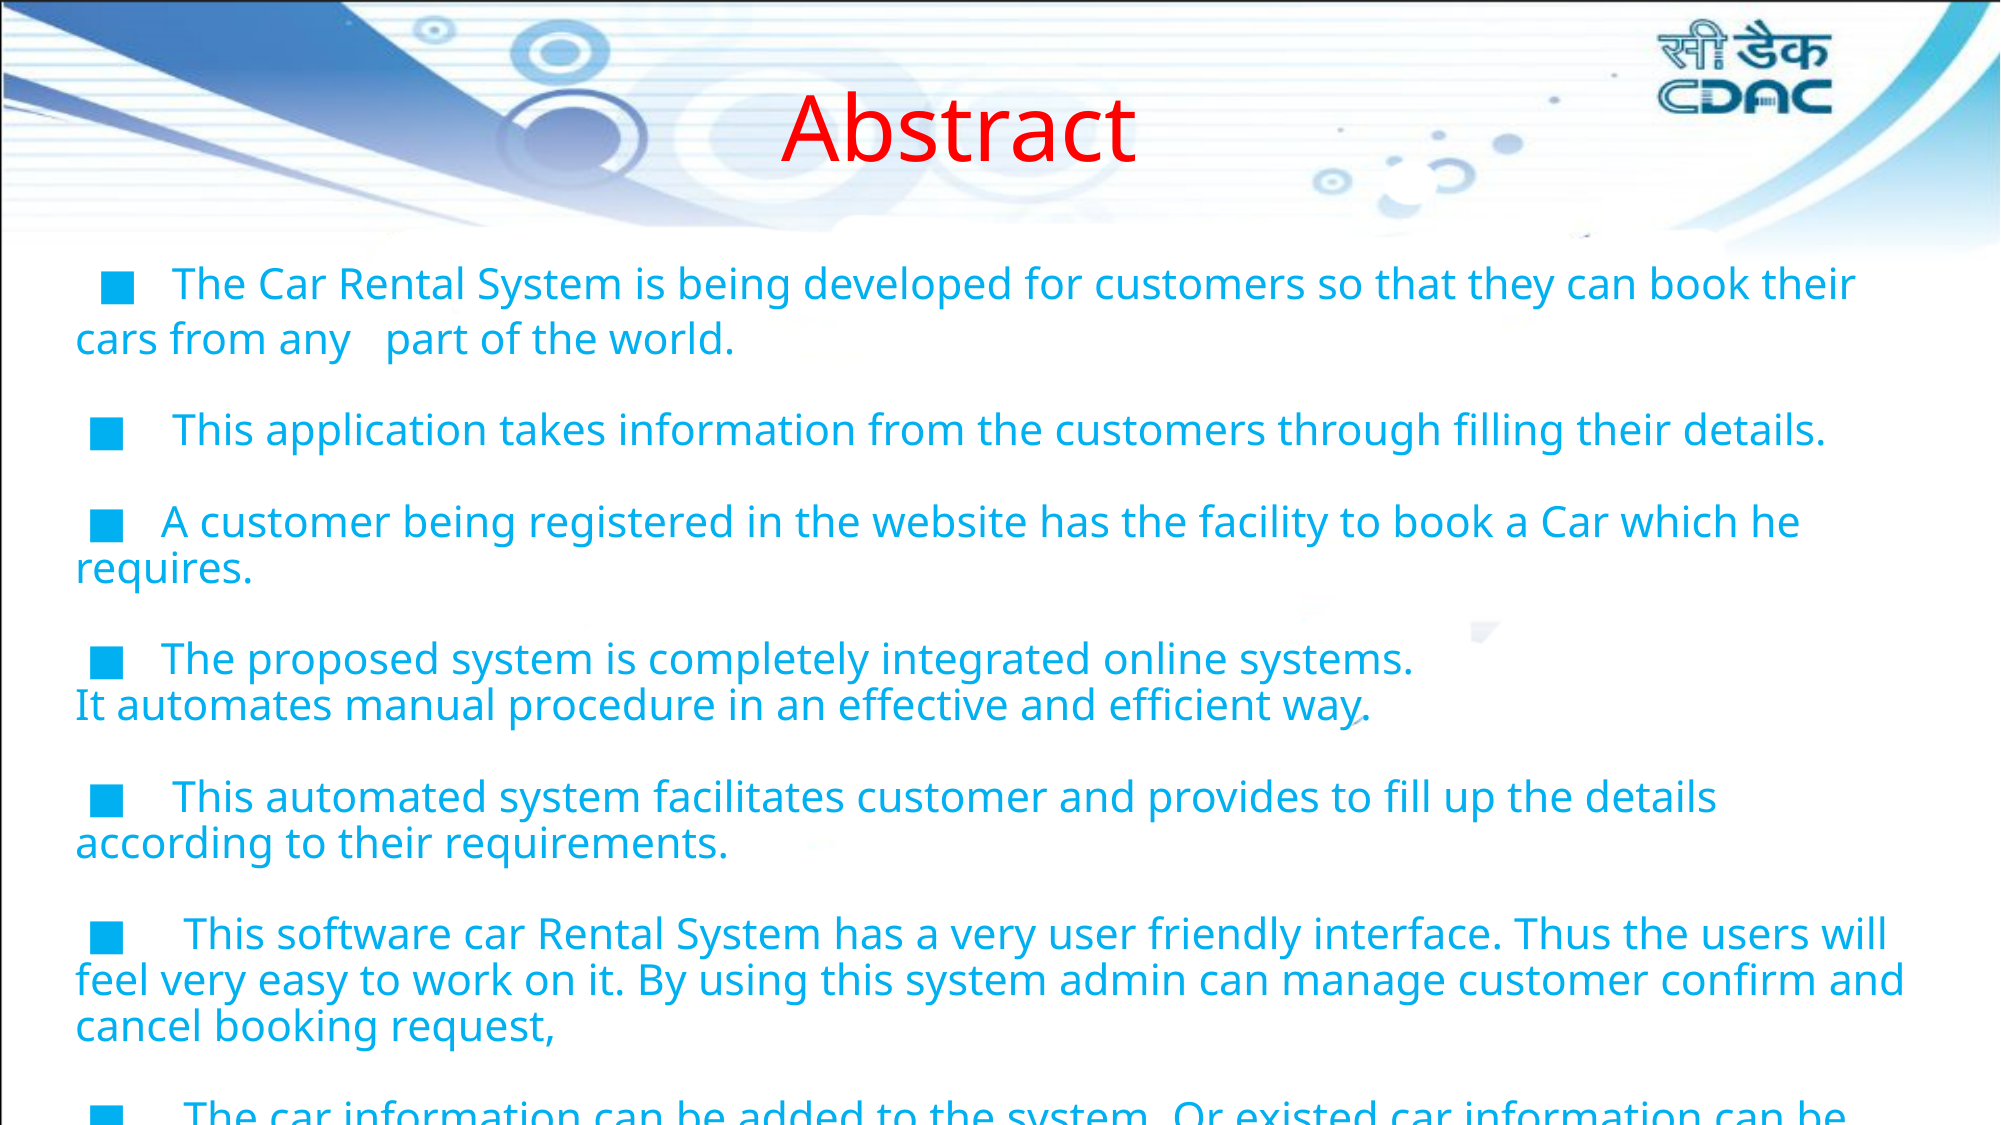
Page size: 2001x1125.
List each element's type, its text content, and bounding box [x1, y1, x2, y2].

text_box Abstract [695, 62, 1260, 188]
picture [0, 0, 2001, 1125]
title ■ The Car Rental System is being developed for customers so that they can book their cars from any part of the world. ■ This application takes information from the customers through filling their details. ■ A customer being registered in the website has the facility to book a Car which he requires. ■ The proposed system is completely integrated online systems. It automates manual procedure in an effective and efficient way. ■ This automated system facilitates customer and provides to fill up the details according to their requirements. ■ This software car Rental System has a very user friendly interface. Thus the users will feel very easy to work on it. By using this system admin can manage customer confirm and cancel booking request, ■ The car information can be added to the system. Or existed car information can be edited or deleted too by Administrator. There is no delay in the availability of any car information, whenever needed, car information can be Captured very quickly and easily. [60, 218, 1940, 1125]
